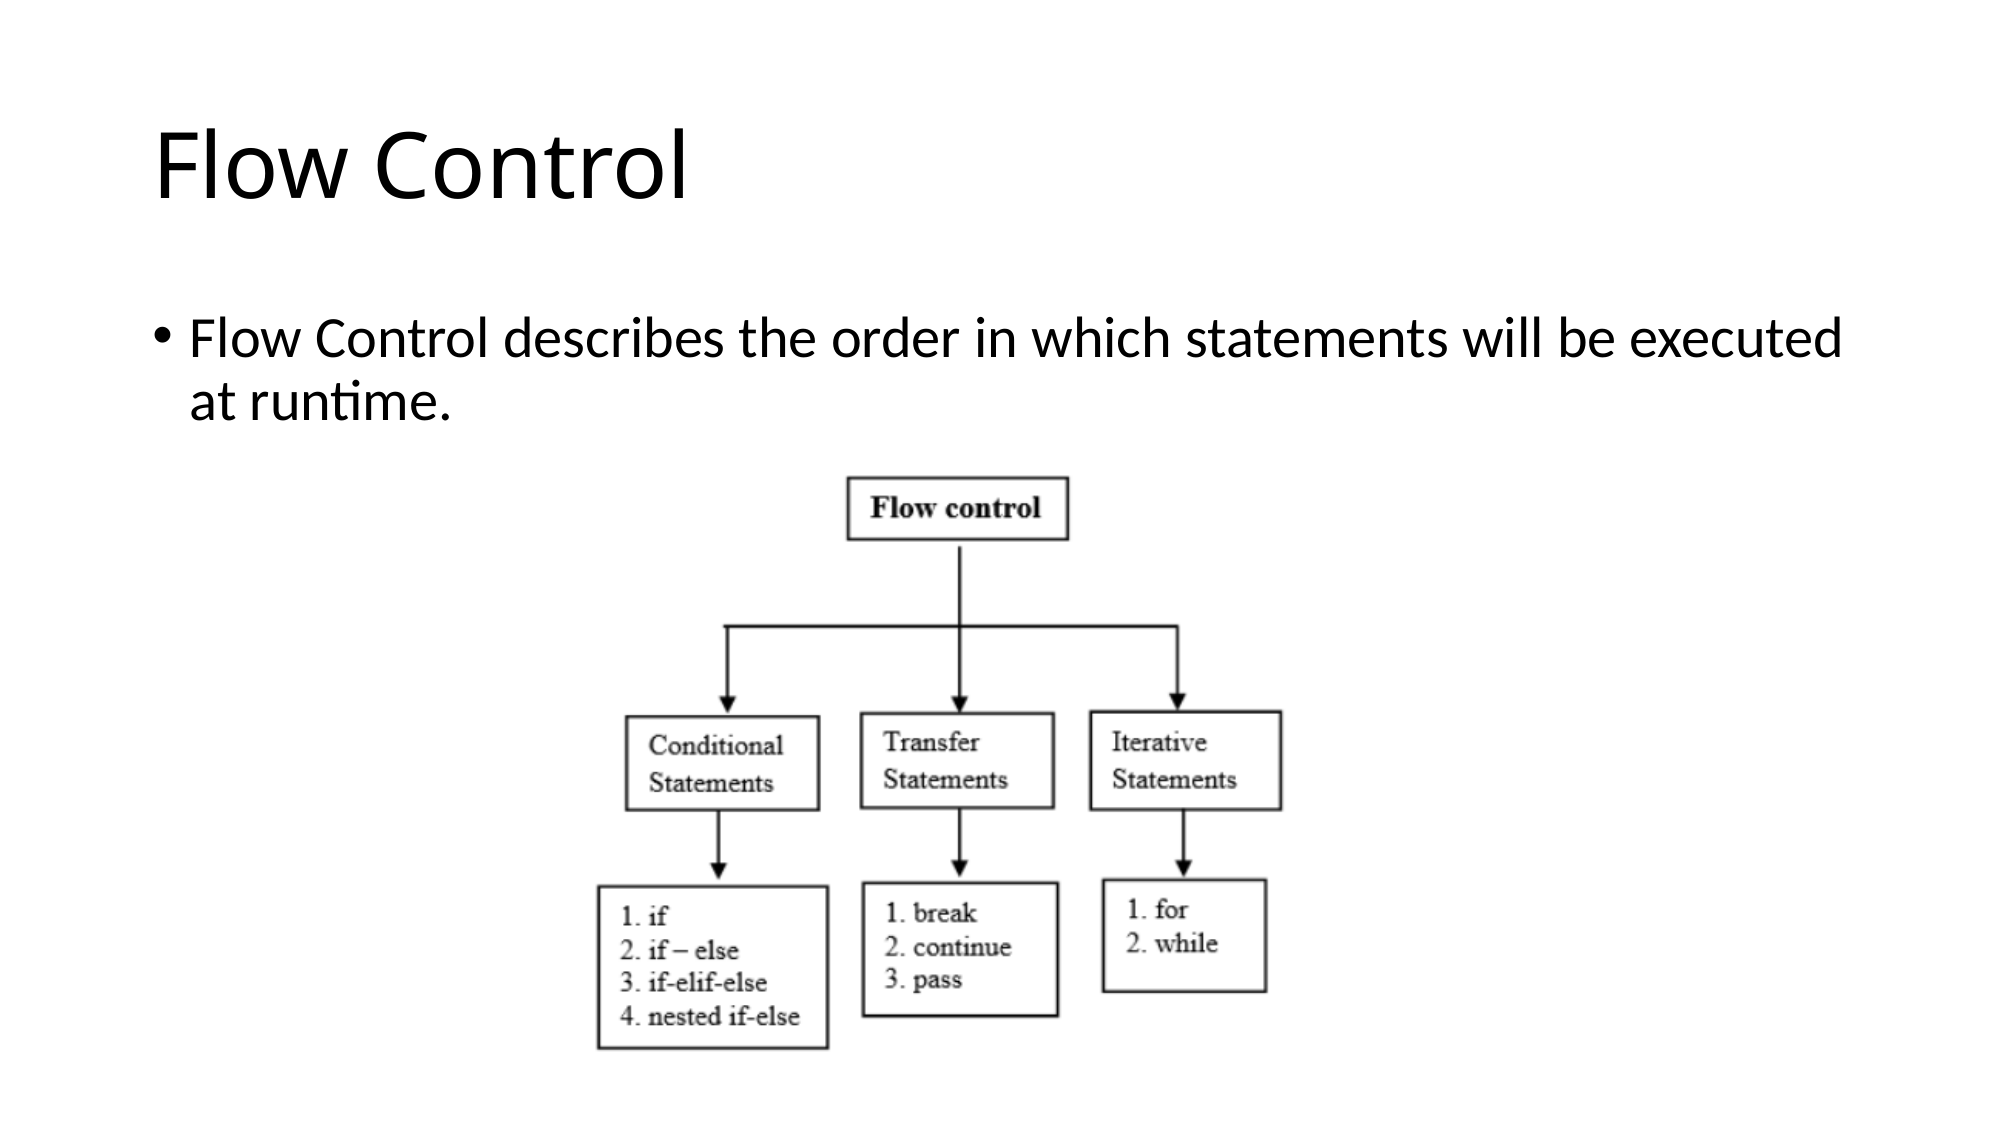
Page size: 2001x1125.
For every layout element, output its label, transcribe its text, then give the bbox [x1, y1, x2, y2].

picture [582, 456, 1313, 1070]
list Flow Control describes the order in which statements will be executed at runtime. [137, 299, 1863, 1014]
title Flow Control [137, 59, 1863, 278]
